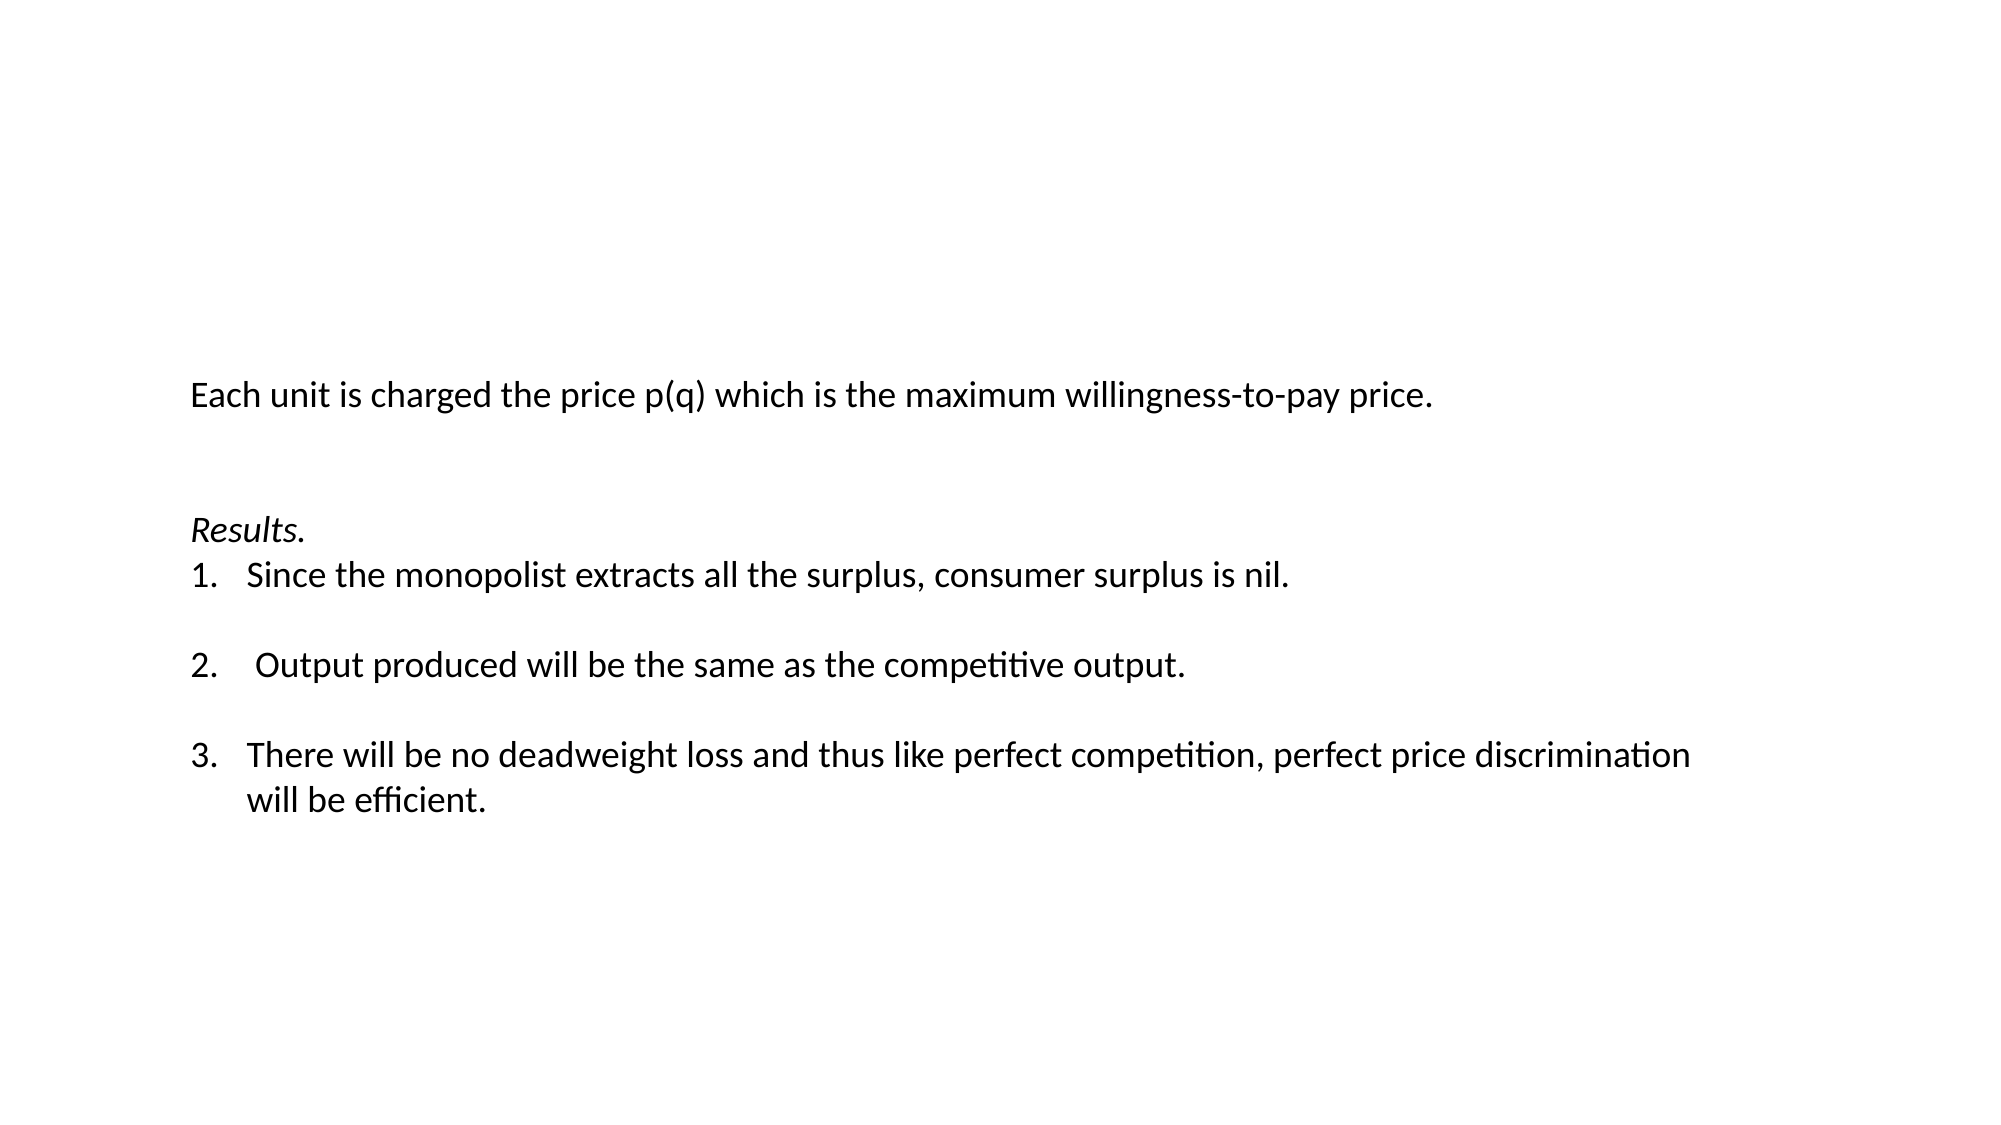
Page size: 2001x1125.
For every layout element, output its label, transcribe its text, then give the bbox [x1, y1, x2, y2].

text_box Each unit is charged the price p(q) which is the maximum willingness-to-pay price. Results. Since the monopolist extracts all the surplus, consumer surplus is nil. Output produced will be the same as the competitive output. There will be no deadweight loss and thus like perfect competition, perfect price discrimination will be efficient. [175, 363, 1727, 828]
